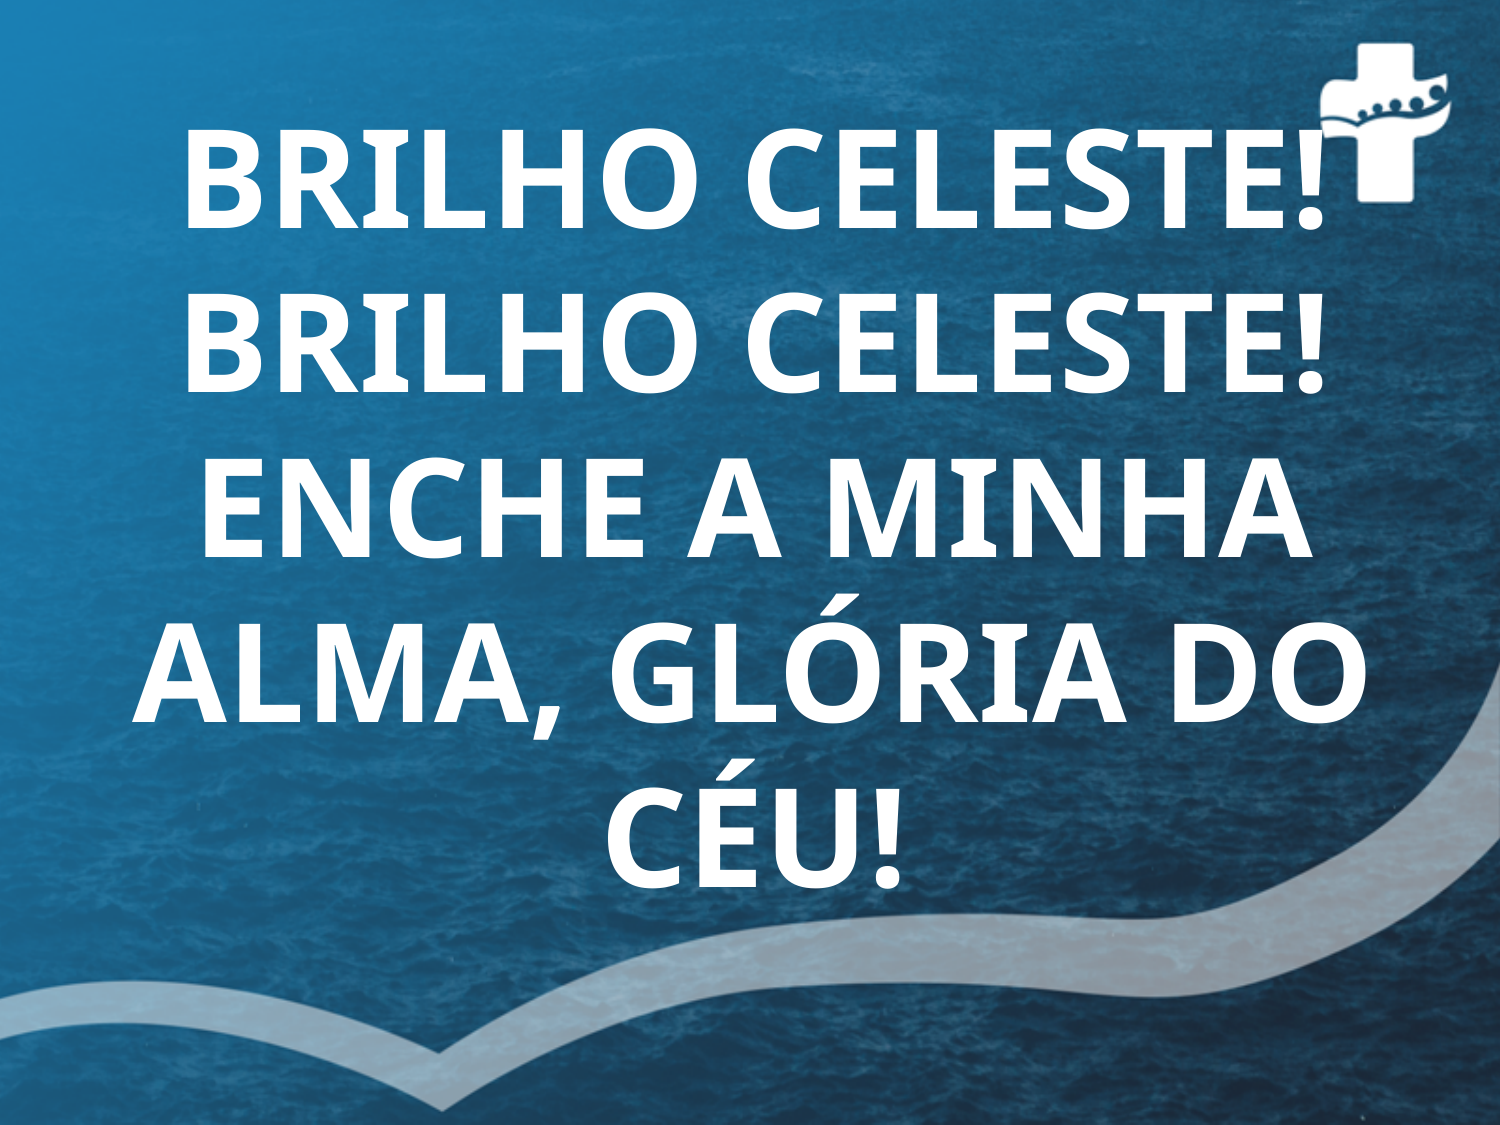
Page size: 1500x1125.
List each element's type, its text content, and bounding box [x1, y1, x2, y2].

title BRILHO CELESTE! BRILHO CELESTE! ENCHE A MINHA ALMA, GLÓRIA DO CÉU! [53, 408, 1455, 597]
picture [0, 0, 1500, 1125]
